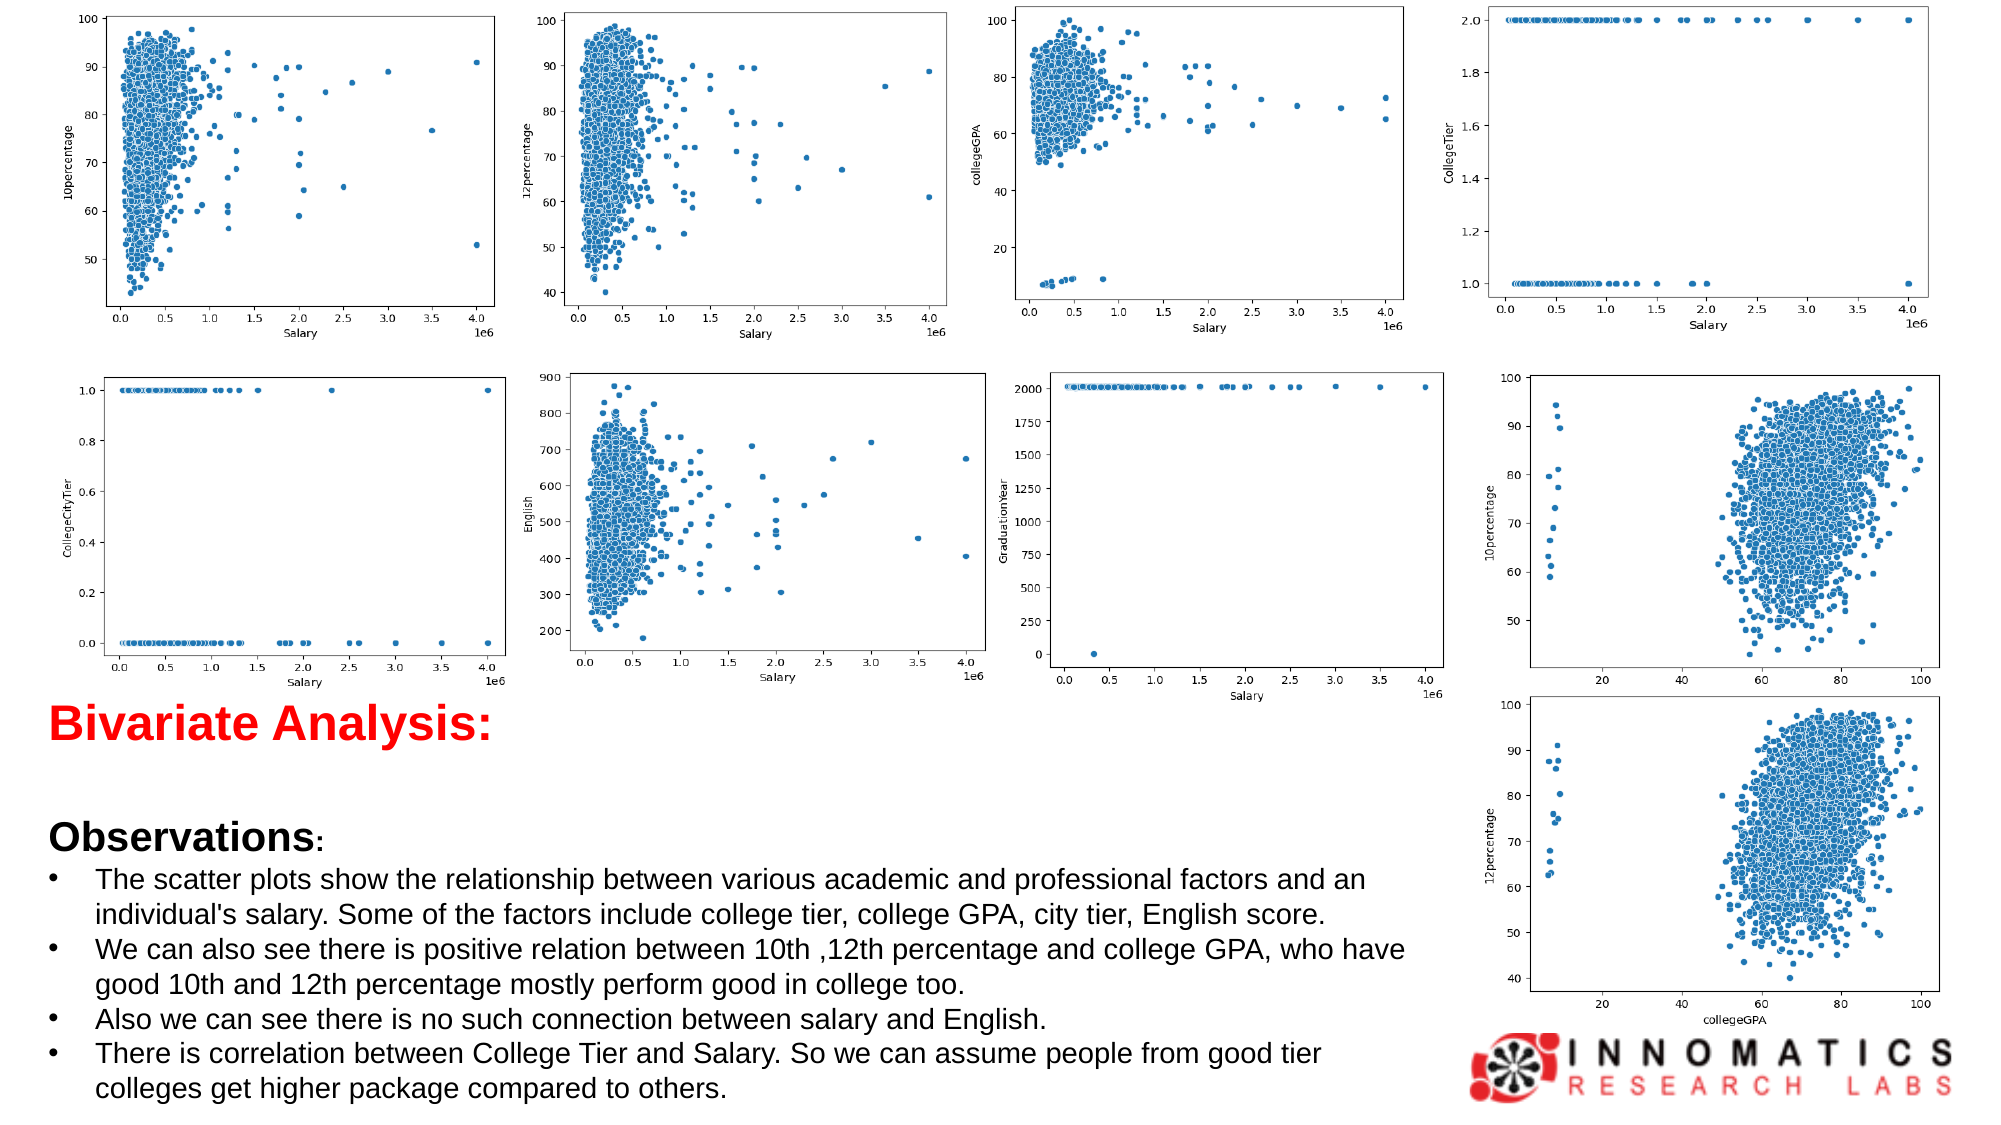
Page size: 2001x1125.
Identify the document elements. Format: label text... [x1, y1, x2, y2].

picture [54, 365, 1450, 709]
picture [1434, 0, 1936, 338]
picture [512, 5, 953, 347]
text_box Bivariate Analysis: Observations: The scatter plots show the relationship between various academic and professional factors and an individual's salary. Some of the factors include college tier, college GPA, city tier, English score. We can also see there is positive relation between 10th ,12th percentage and college GPA, who have good 10th and 12th percentage mostly perform good in college too. Also we can see there is no such connection between salary and English. There is correlation between College Tier and Salary. So we can assume people from good tier colleges get higher package compared to others. [33, 682, 1449, 1113]
picture [1445, 365, 1975, 1125]
picture [54, 6, 501, 347]
picture [963, 0, 1410, 341]
